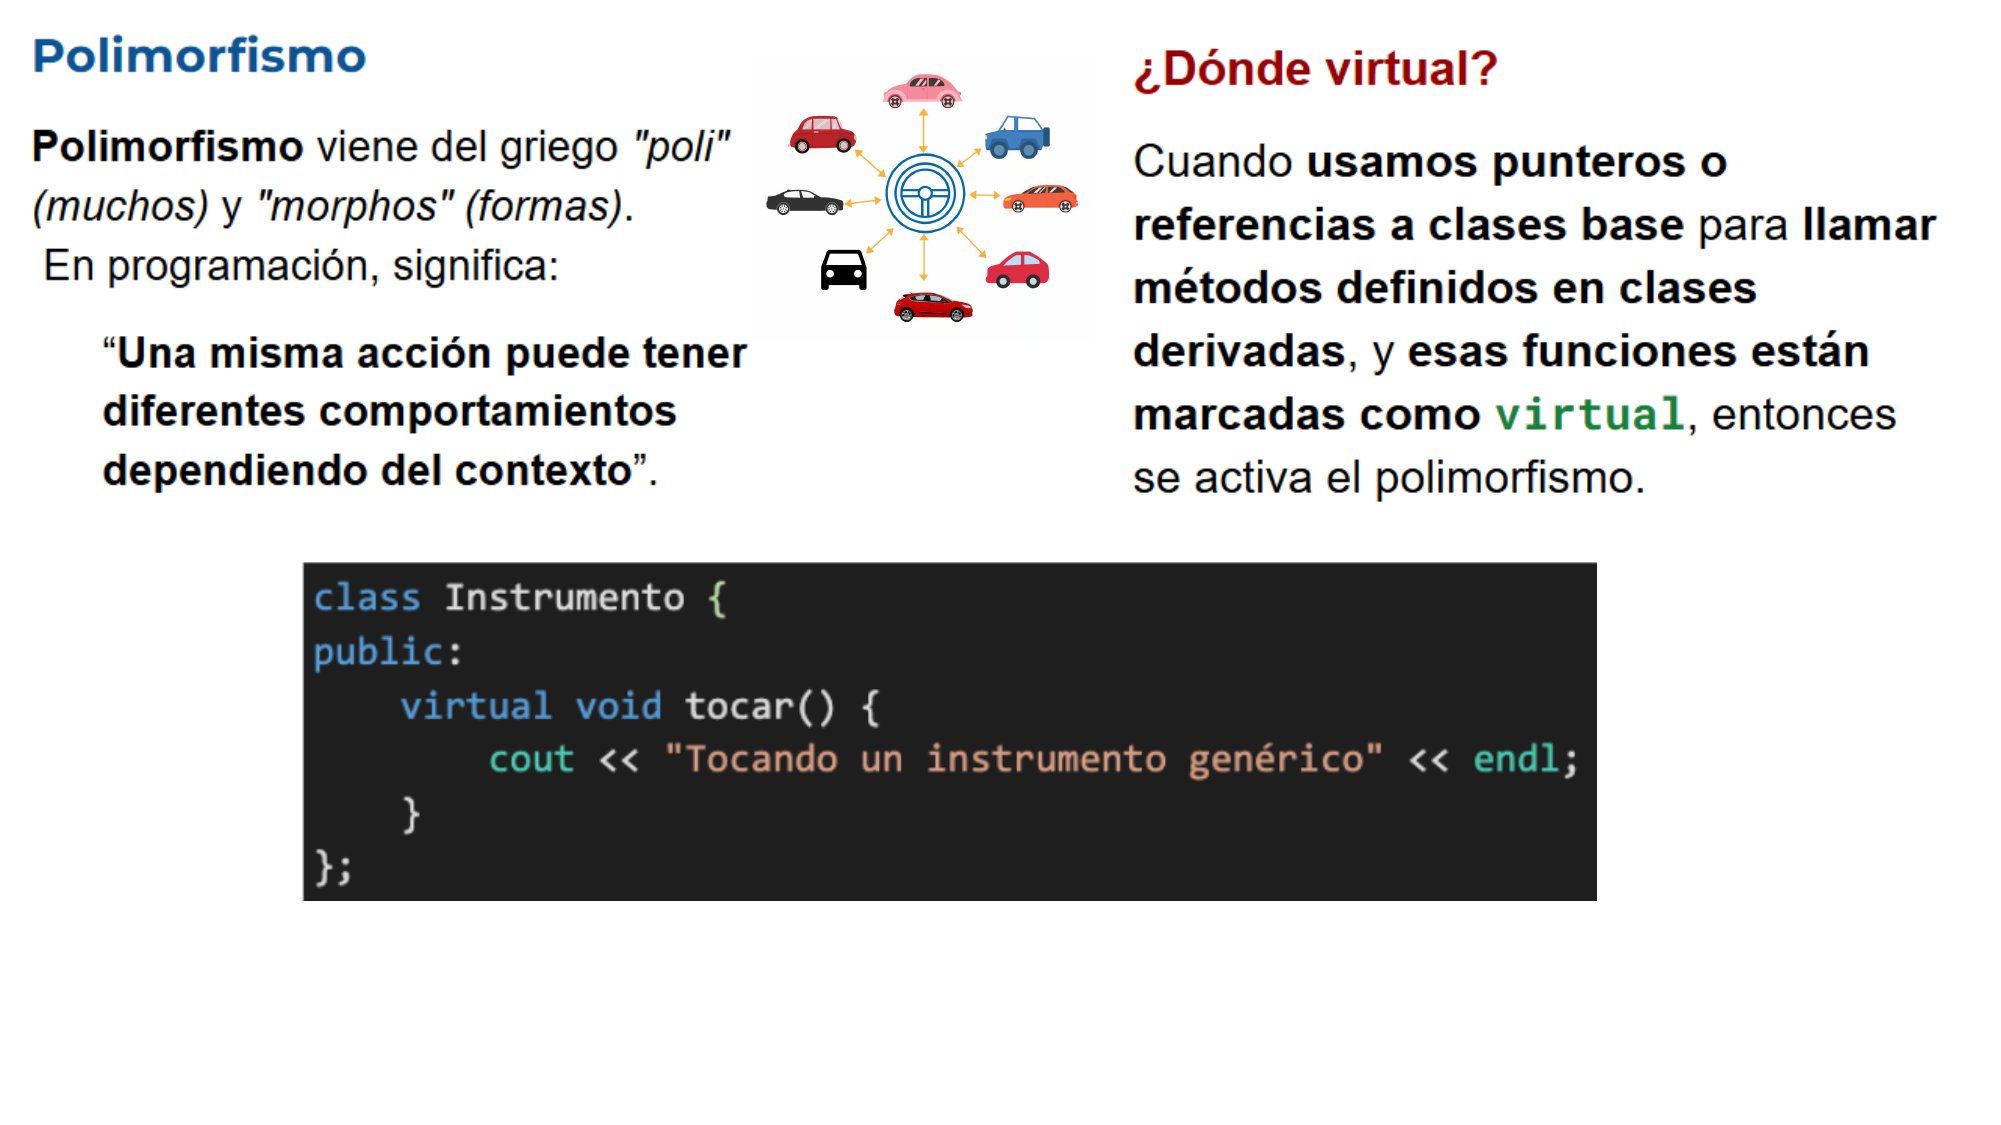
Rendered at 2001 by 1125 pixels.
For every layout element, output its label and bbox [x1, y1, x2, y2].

picture [1117, 19, 1953, 526]
picture [18, 19, 1090, 526]
picture [301, 547, 1597, 901]
